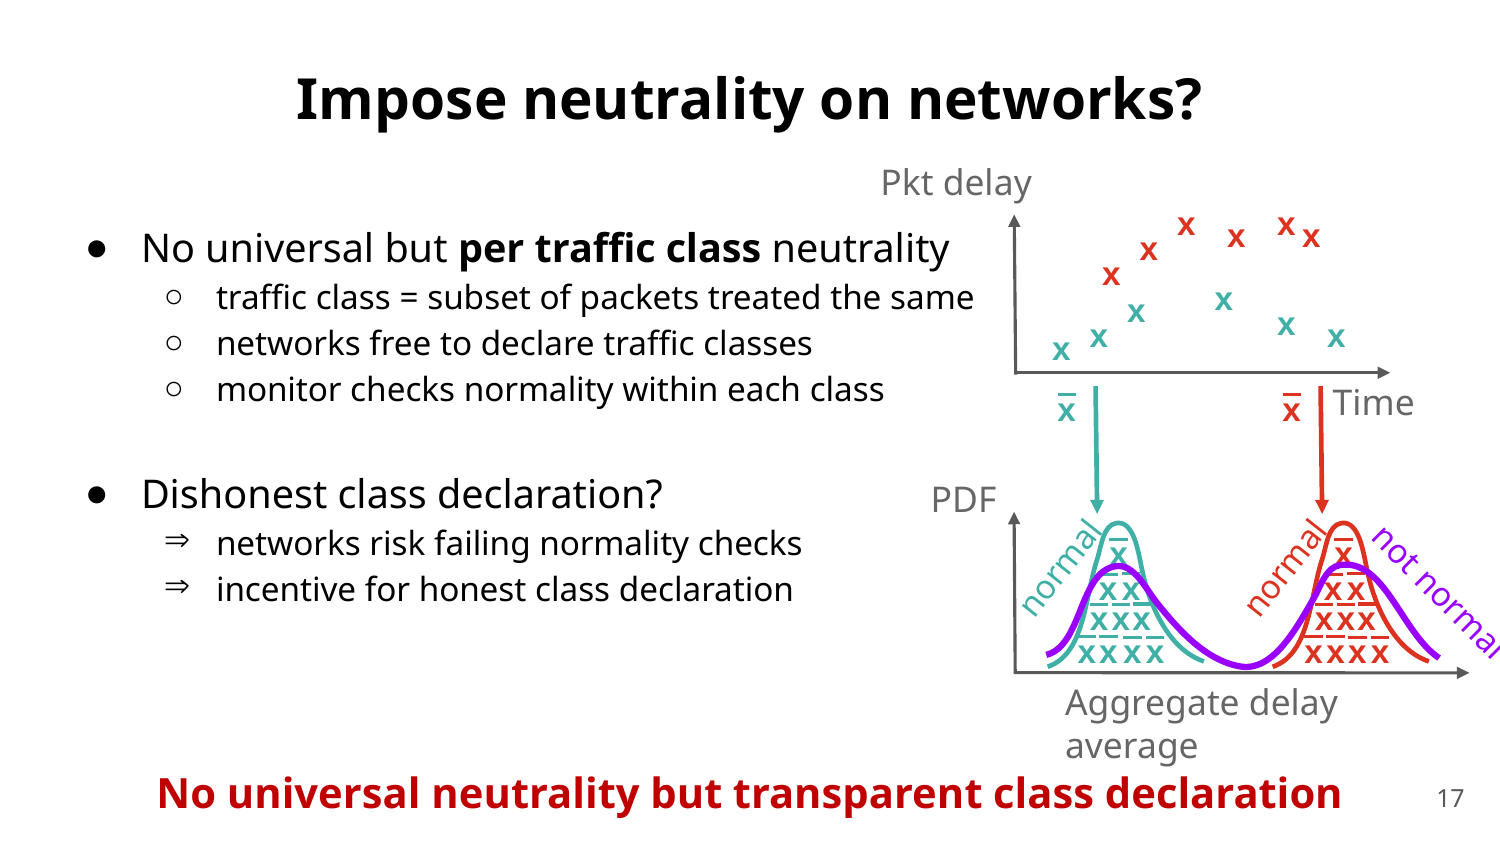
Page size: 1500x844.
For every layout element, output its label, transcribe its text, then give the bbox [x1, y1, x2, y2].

list No universal but per traffic class neutrality traffic class = subset of packets treated the same networks free to declare traffic classes monitor checks normality within each class Dishonest class declaration? networks risk failing normality checks incentive for honest class declaration [51, 200, 911, 742]
text_box No universal neutrality but transparent class declaration [0, 752, 1500, 833]
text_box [1046, 493, 1500, 691]
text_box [915, 372, 1500, 739]
text_box Impose neutrality on networks? [51, 48, 1449, 142]
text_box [865, 145, 1500, 439]
text_box 17 [1389, 764, 1480, 830]
